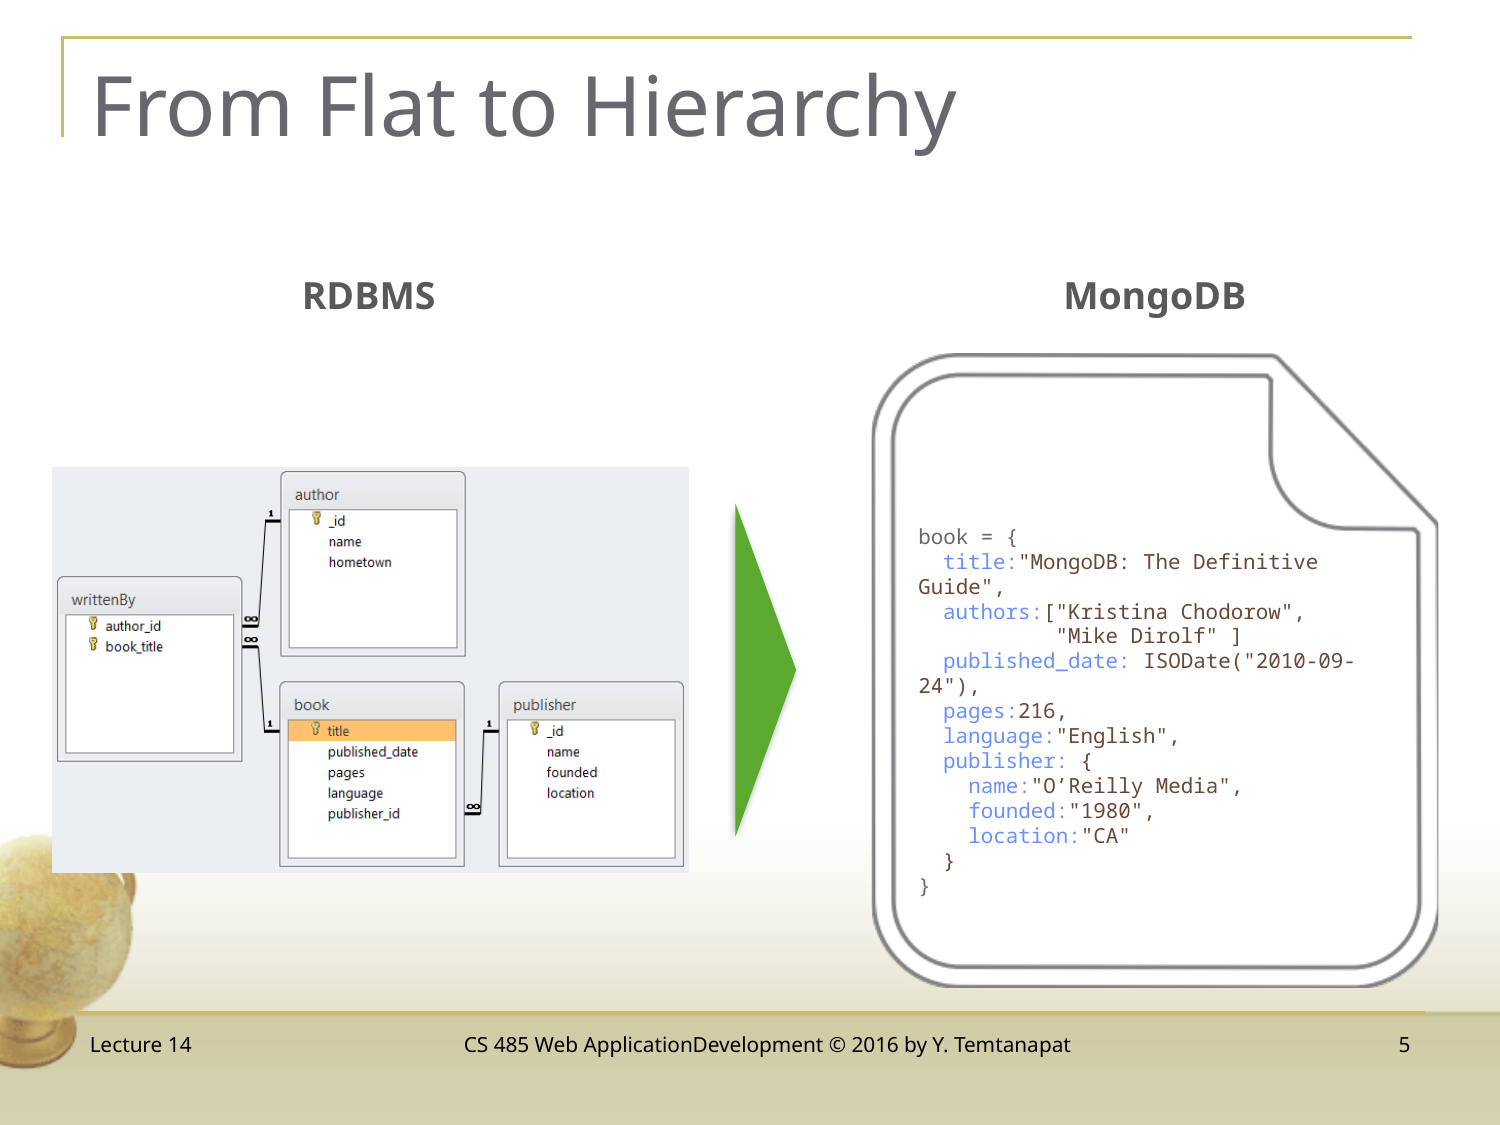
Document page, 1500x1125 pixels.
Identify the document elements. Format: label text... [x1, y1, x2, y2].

text_box MongoDB [874, 272, 1436, 336]
slide_number Lecture 14 [75, 1024, 316, 1100]
text_box [734, 502, 797, 838]
title From Flat to Hierarchy [74, 45, 1426, 233]
slide_number 5 [1218, 1024, 1425, 1100]
list Schema Type: String: UTF-8 encoded string Number Date: ISODate Object Boolean: true/false Buffer: binary information เช่น รูปภาพ Mixed: data type ใดๆ Array: เป็นอาร์เรย์ของข้อมูลประเภทเดียวกัน หรือ เป็น nested subdocument ก็ได้ ObjectId: สำหรับ Unique Id: _id หรือ reference _id ไปยังเอกสารอื่นได้ [0, 0, 1500, 1125]
picture [871, 353, 1439, 988]
text_box RDBMS [88, 272, 649, 336]
footer CS 485 Web ApplicationDevelopment © 2016 by Y. Temtanapat [316, 1024, 1218, 1100]
picture [51, 467, 689, 874]
